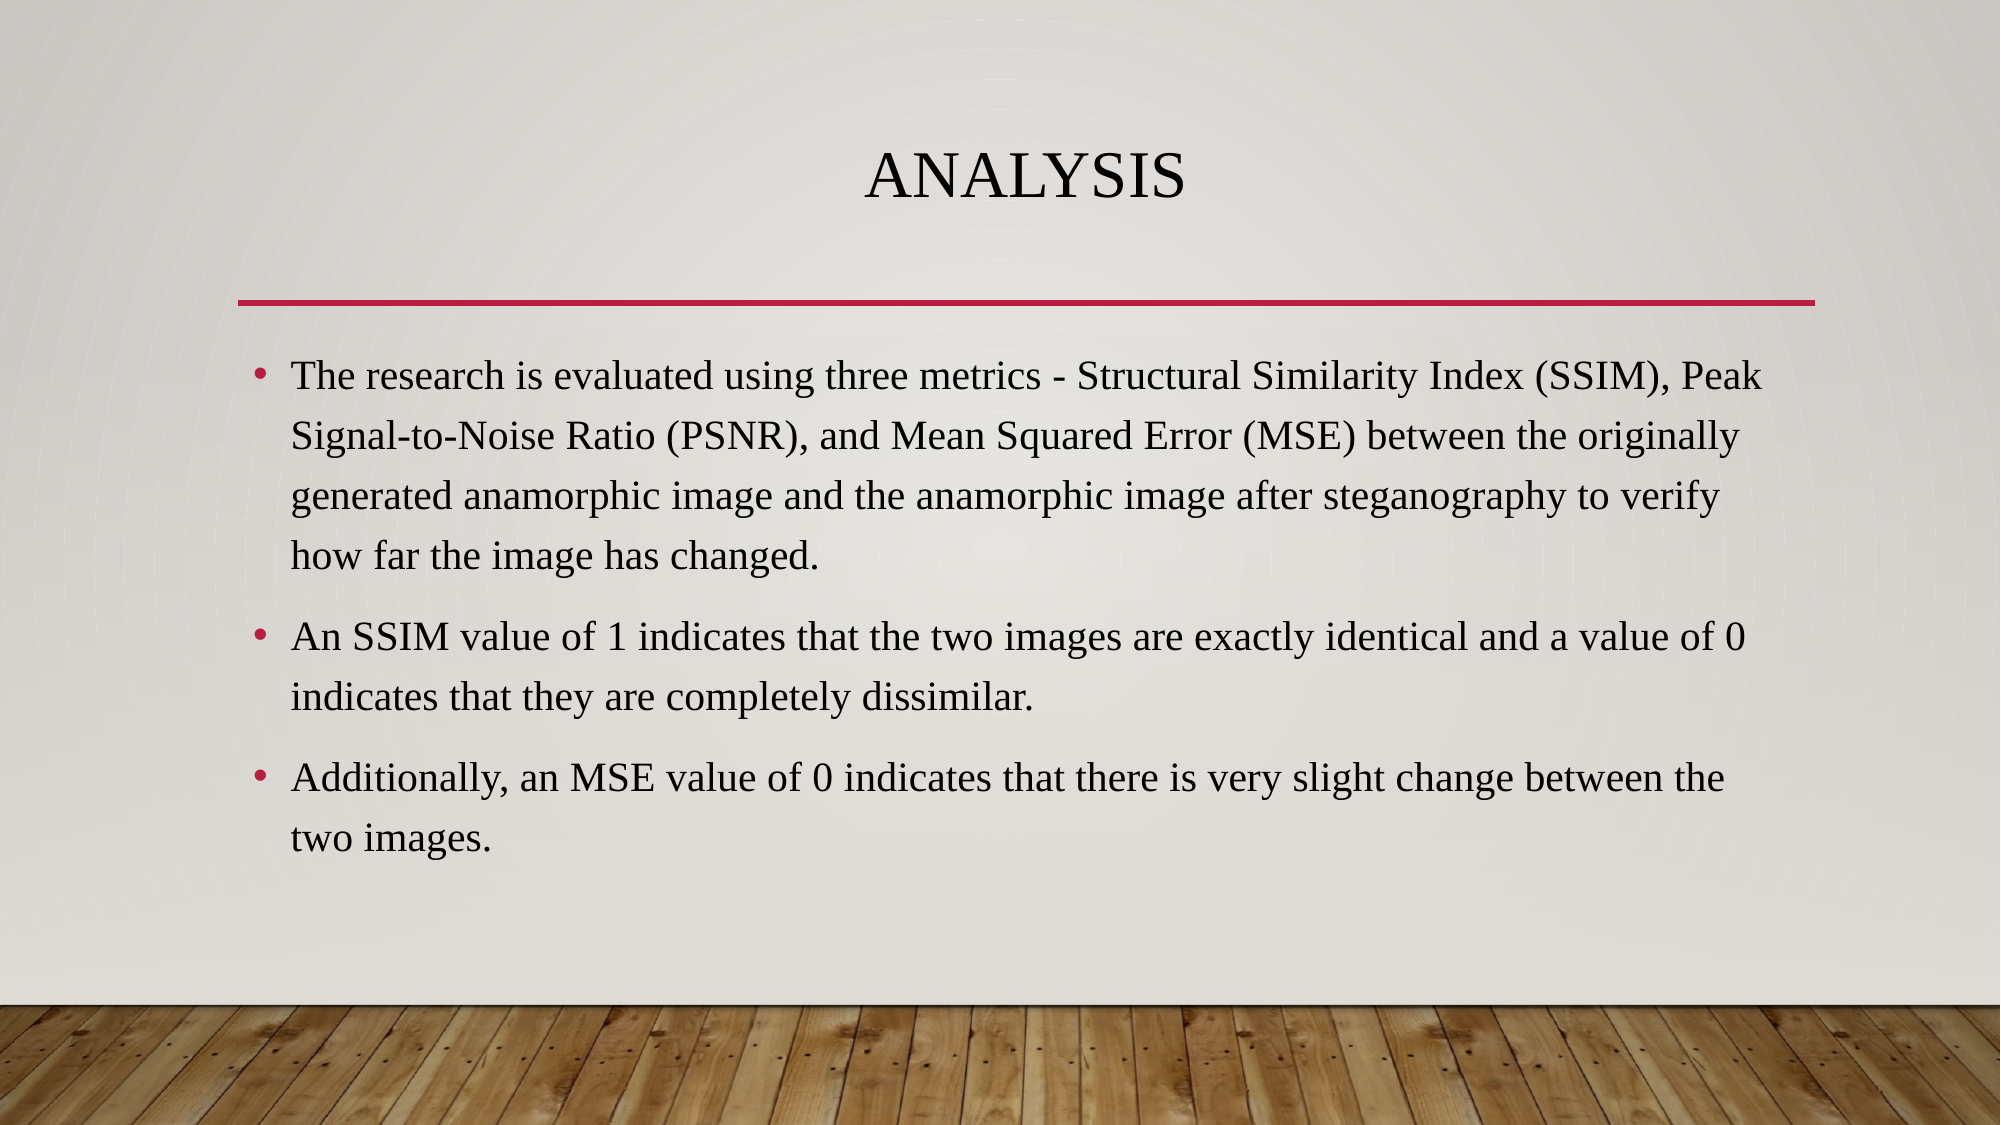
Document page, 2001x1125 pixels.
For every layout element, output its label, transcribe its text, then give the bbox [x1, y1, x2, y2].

title Analysis [238, 131, 1814, 305]
list The research is evaluated using three metrics - Structural Similarity Index (SSIM), Peak Signal-to-Noise Ratio (PSNR), and Mean Squared Error (MSE) between the originally generated anamorphic image and the anamorphic image after steganography to verify how far the image has changed. An SSIM value of 1 indicates that the two images are exactly identical and a value of 0 indicates that they are completely dissimilar. Additionally, an MSE value of 0 indicates that there is very slight change between the two images. [238, 330, 1814, 897]
picture [0, 1005, 2000, 1125]
